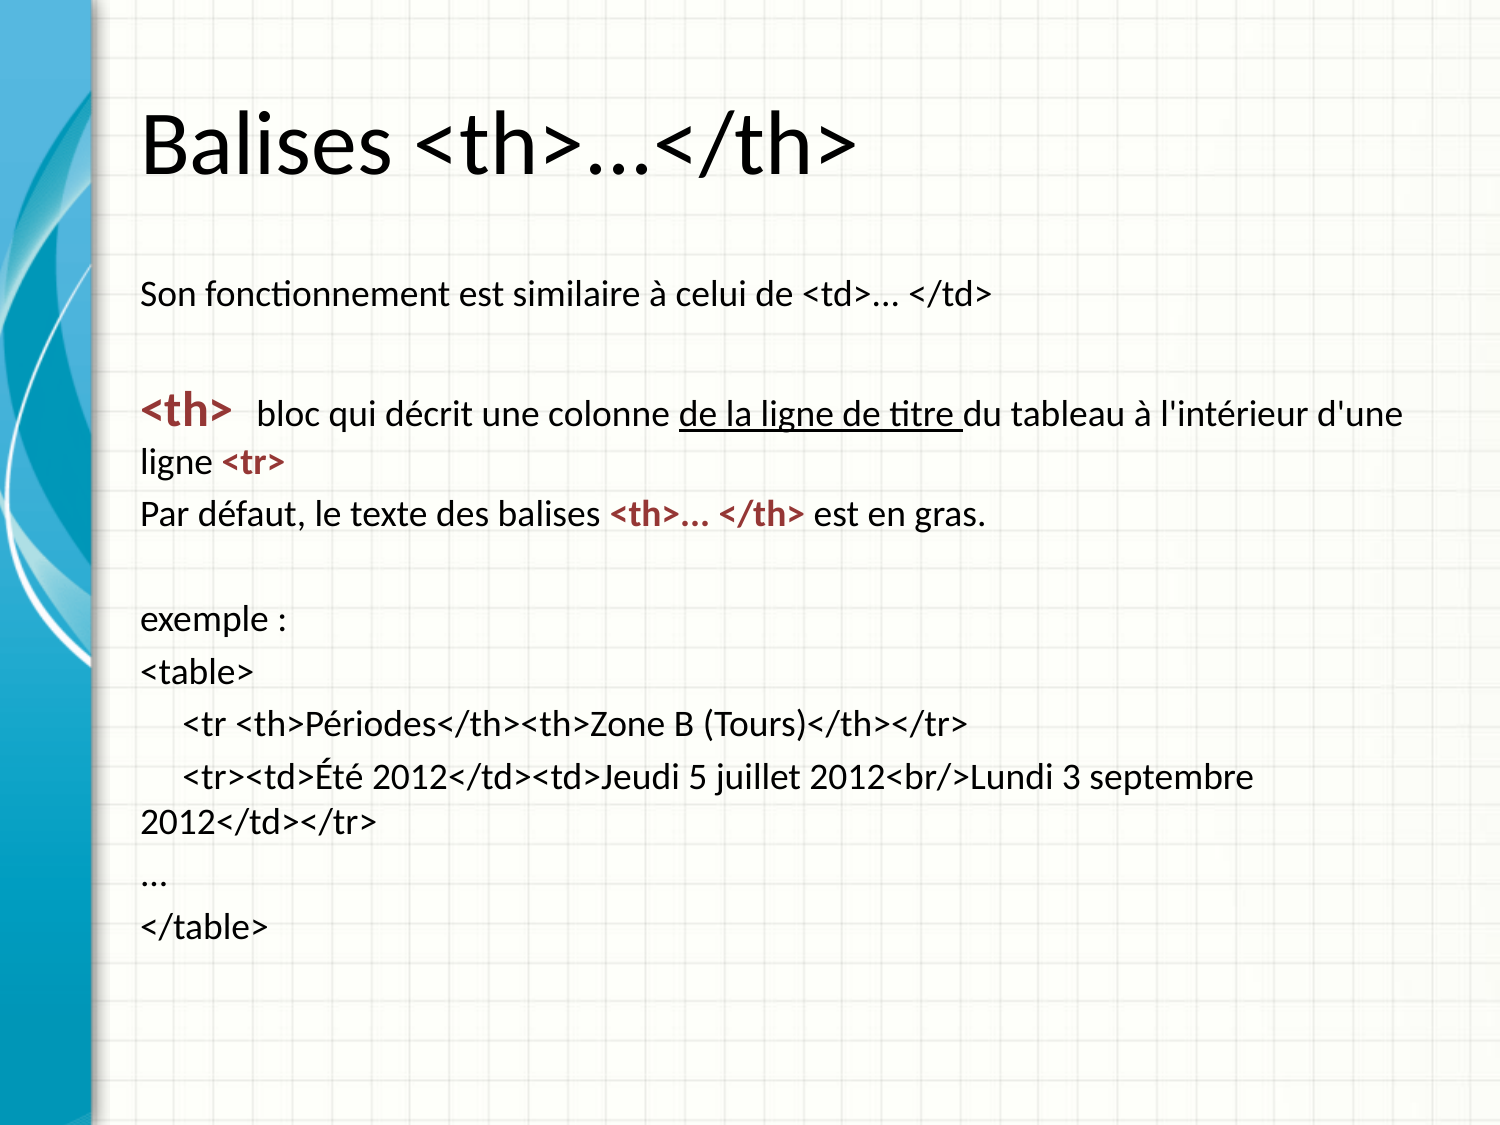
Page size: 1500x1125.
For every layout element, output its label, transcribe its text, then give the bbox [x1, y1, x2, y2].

title Balises <th>...</th> [125, 44, 1450, 232]
list Son fonctionnement est similaire à celui de <td>... </td> <th> bloc qui décrit une colonne de la ligne de titre du tableau à l'intérieur d'une ligne <tr> Par défaut, le texte des balises <th>... </th> est en gras. exemple : <table> <tr <th>Périodes</th><th>Zone B (Tours)</th></tr> <tr><td>Été 2012</td><td>Jeudi 5 juillet 2012<br/>Lundi 3 septembre 2012</td></tr> ... </table> [125, 261, 1471, 967]
picture [0, 0, 1500, 1125]
